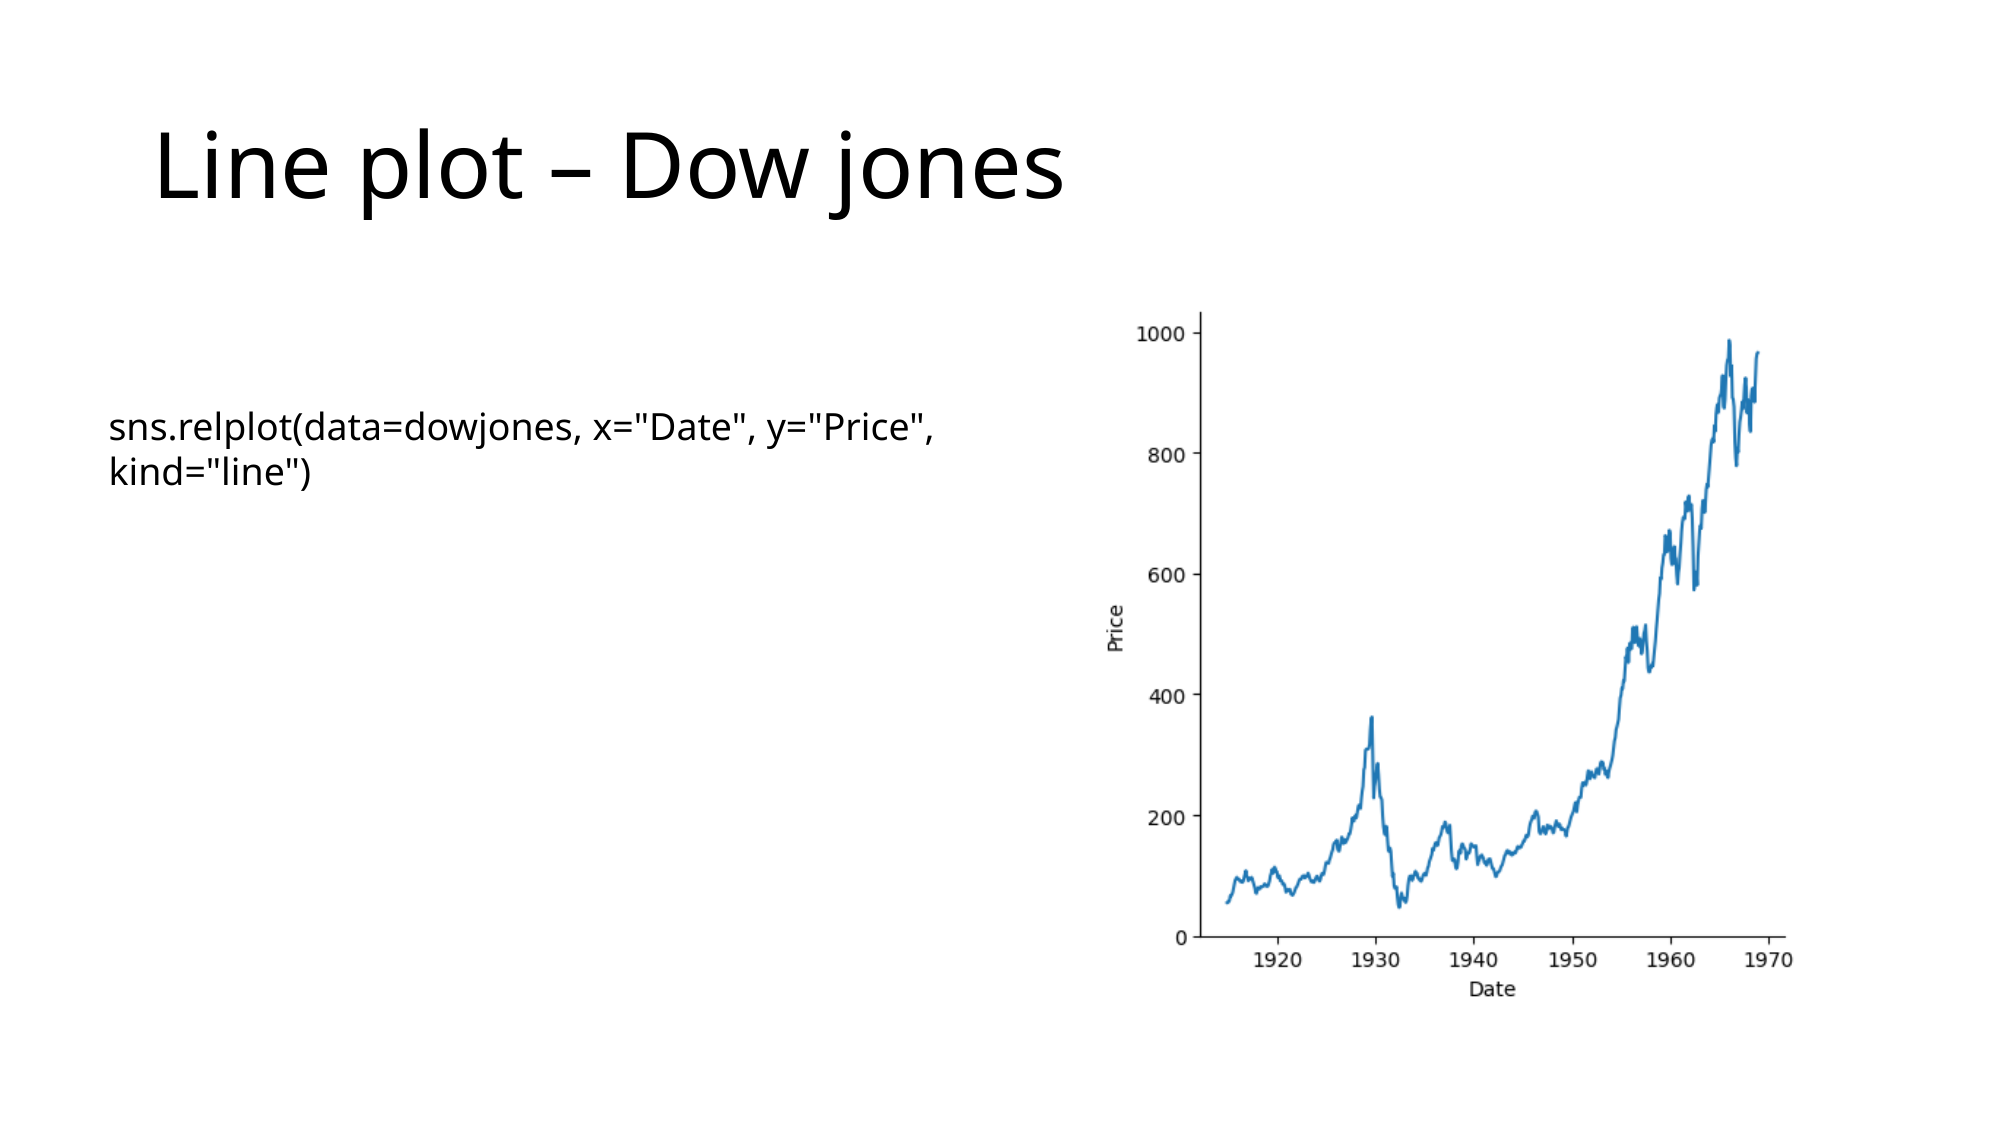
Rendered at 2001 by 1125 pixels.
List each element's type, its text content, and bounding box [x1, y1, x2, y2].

title Line plot – Dow jones [137, 59, 1863, 278]
text_box sns.relplot(data=dowjones, x="Date", y="Price", kind="line") [93, 395, 1091, 546]
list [1091, 298, 1809, 1014]
